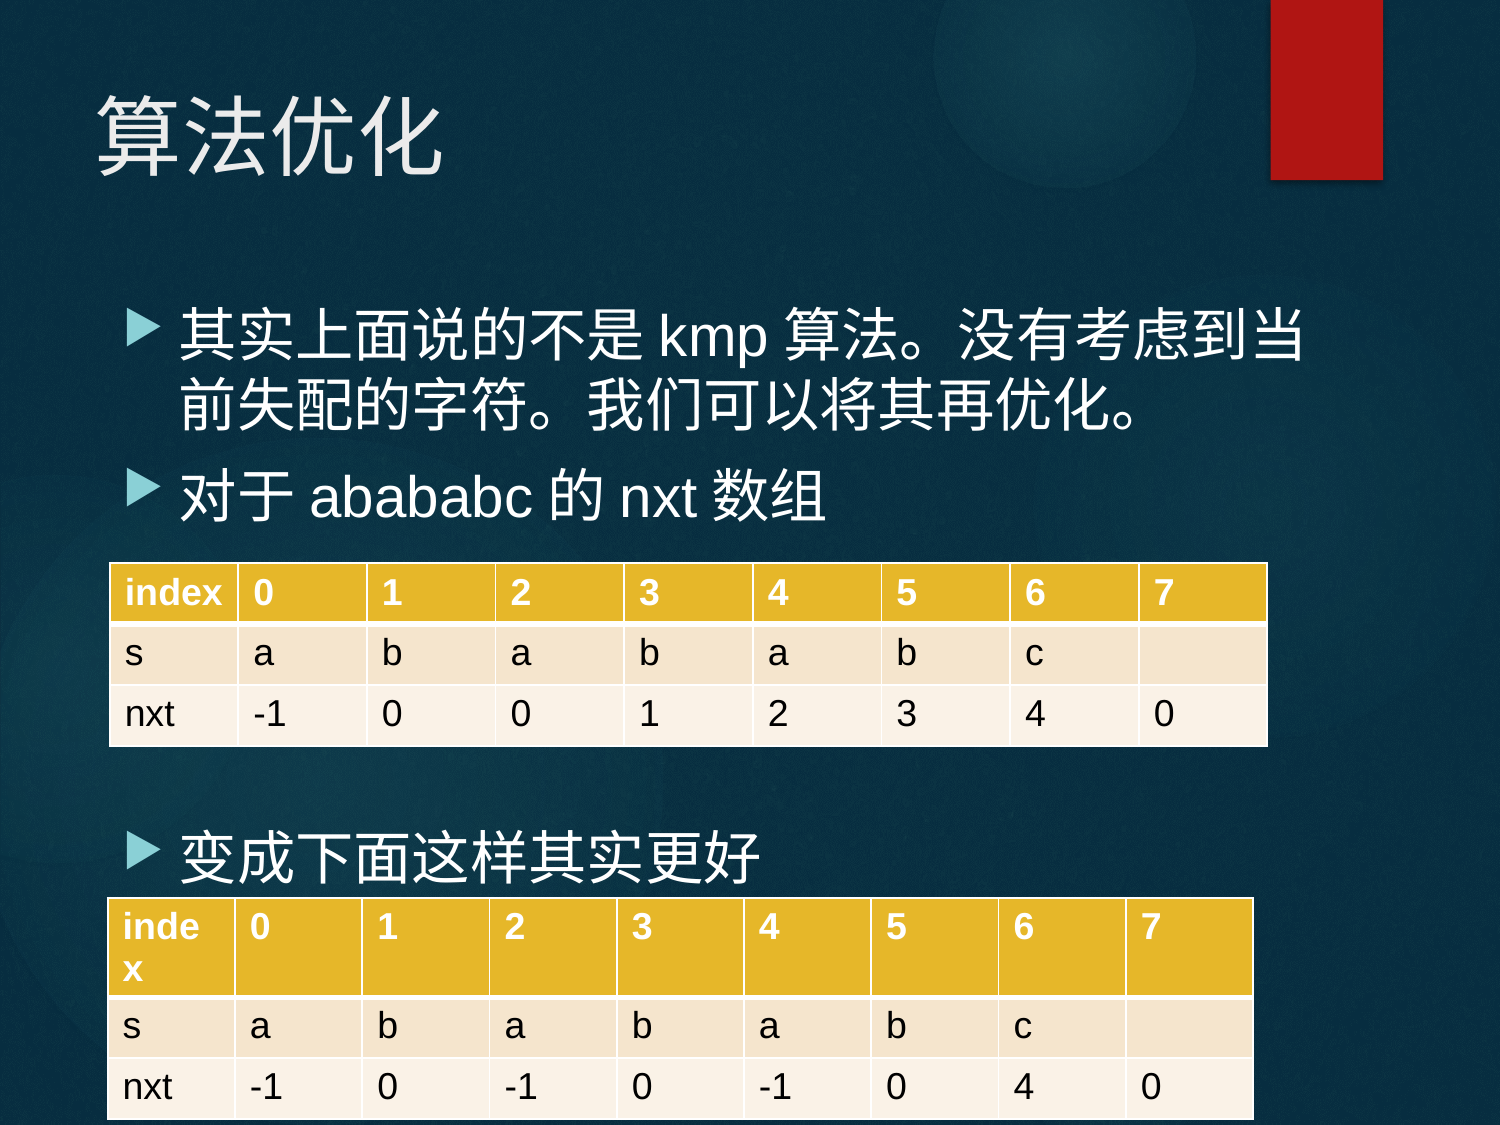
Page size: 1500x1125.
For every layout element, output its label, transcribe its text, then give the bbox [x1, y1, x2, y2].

table_cell a [239, 627, 366, 684]
table_cell b [363, 1000, 489, 1057]
table_header 4 [754, 564, 881, 621]
table_cell [1140, 627, 1266, 684]
table_cell 0 [363, 1059, 489, 1118]
table_cell 0 [872, 1059, 998, 1118]
table_cell 0 [618, 1059, 743, 1118]
table_cell b [625, 627, 752, 684]
table_header 5 [872, 899, 998, 995]
table_header 2 [496, 564, 623, 621]
table_header 1 [368, 564, 495, 621]
title 算法优化 [79, 74, 1237, 304]
table_header 5 [882, 564, 1009, 621]
table_cell 0 [1127, 1059, 1252, 1118]
table_cell b [618, 1000, 743, 1057]
table_cell a [490, 1000, 616, 1057]
table_header index [111, 564, 237, 621]
table_header 3 [618, 899, 743, 995]
table_cell nxt [111, 686, 237, 745]
table_header 6 [999, 899, 1125, 995]
table_cell a [496, 627, 623, 684]
table_header 0 [236, 899, 361, 995]
table_header 7 [1127, 899, 1252, 995]
table_cell 1 [625, 686, 752, 745]
table_cell -1 [745, 1059, 870, 1118]
table_cell 0 [496, 686, 623, 745]
list 其实上面说的不是kmp算法。没有考虑到当前失配的字符。我们可以将其再优化。 对于abababc的nxt数组 变成下面这样其实更好 [107, 290, 1353, 1098]
table_cell 2 [754, 686, 881, 745]
table_cell -1 [236, 1059, 361, 1118]
table_cell [1127, 1000, 1252, 1057]
table_cell s [111, 627, 237, 684]
table_cell 0 [368, 686, 495, 745]
table_cell a [236, 1000, 361, 1057]
table_cell a [754, 627, 881, 684]
table_cell c [1011, 627, 1138, 684]
table_cell nxt [109, 1059, 234, 1118]
table_header 7 [1140, 564, 1266, 621]
table_header 2 [490, 899, 616, 995]
table_cell b [882, 627, 1009, 684]
table_header index [109, 899, 234, 995]
table_cell a [745, 1000, 870, 1057]
table_cell -1 [239, 686, 366, 745]
table_header 0 [239, 564, 366, 621]
table_header 6 [1011, 564, 1138, 621]
table_cell -1 [490, 1059, 616, 1118]
table_cell 4 [1011, 686, 1138, 745]
table_header 1 [363, 899, 489, 995]
table_cell s [109, 1000, 234, 1057]
table_cell b [872, 1000, 998, 1057]
table_cell 0 [1140, 686, 1266, 745]
table_cell c [999, 1000, 1125, 1057]
table_cell 4 [999, 1059, 1125, 1118]
table_header 3 [625, 564, 752, 621]
table_cell 3 [882, 686, 1009, 745]
table_cell b [368, 627, 495, 684]
table_header 4 [745, 899, 870, 995]
